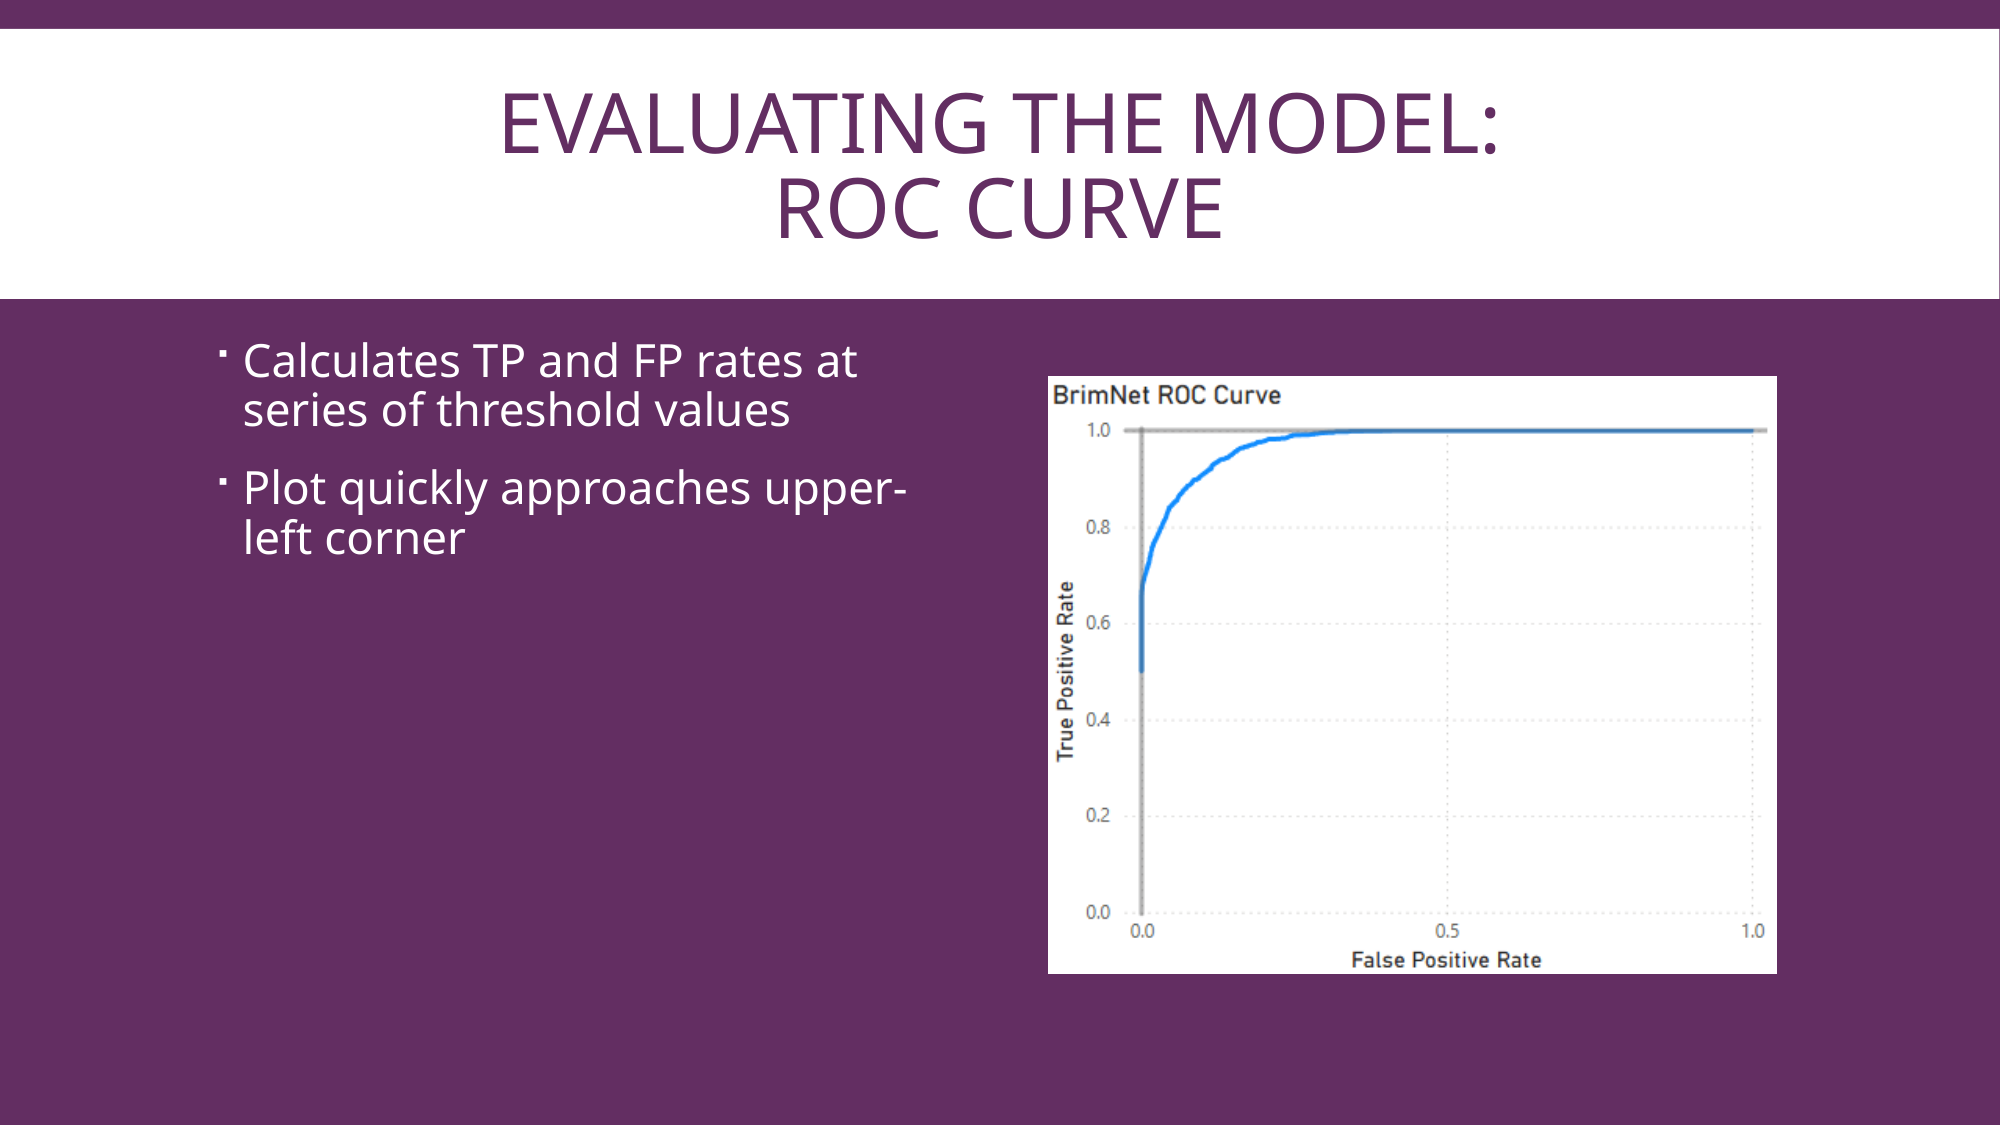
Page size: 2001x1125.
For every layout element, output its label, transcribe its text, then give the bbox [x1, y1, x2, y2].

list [1047, 376, 1777, 974]
title Evaluating the Model: ROC Curve [197, 46, 1803, 295]
list Calculates TP and FP rates at series of threshold values Plot quickly approaches upper-left corner [197, 329, 978, 1020]
